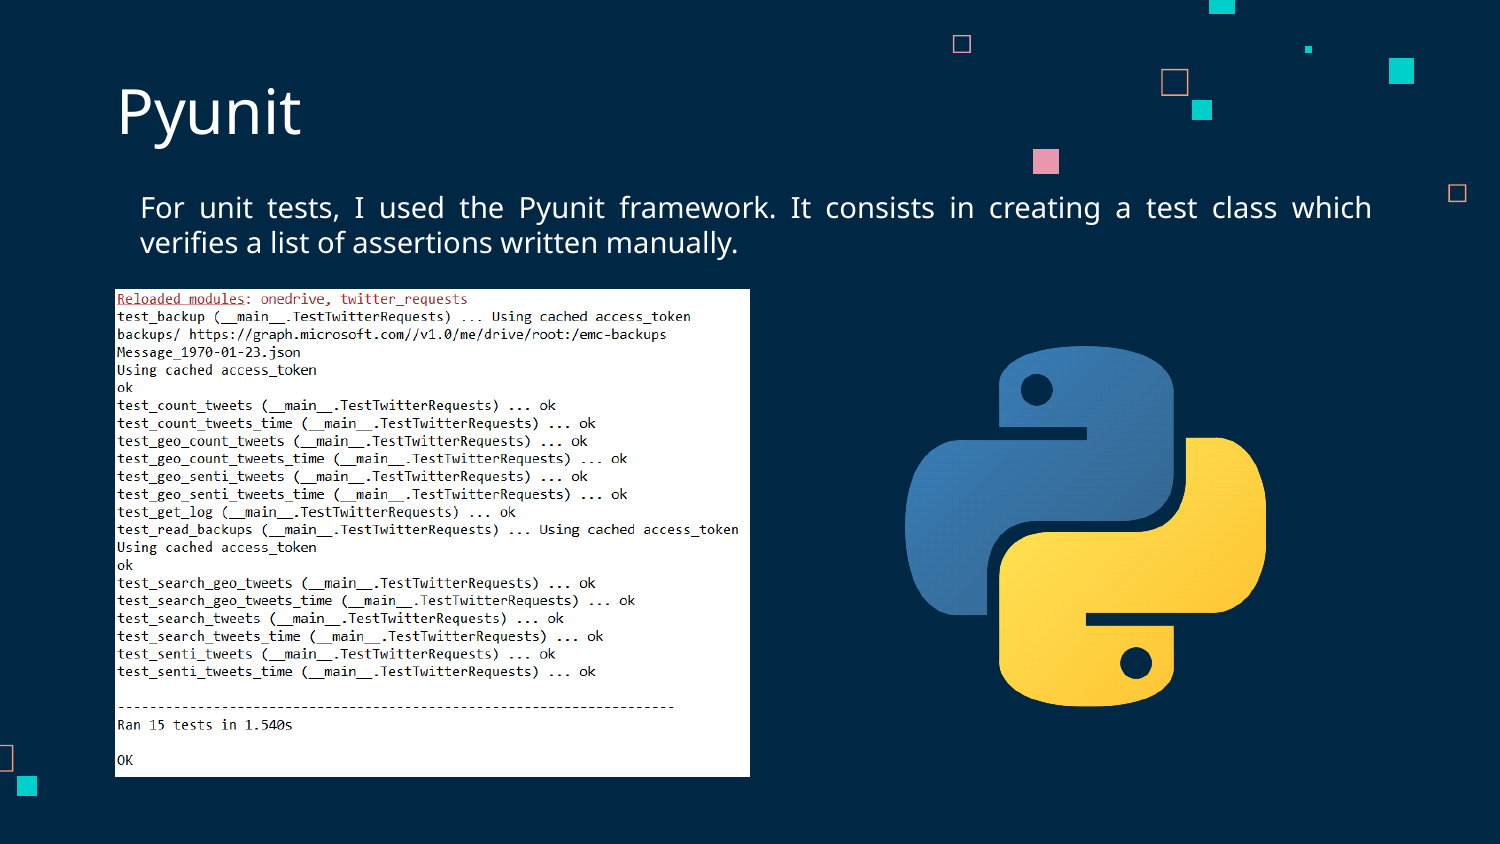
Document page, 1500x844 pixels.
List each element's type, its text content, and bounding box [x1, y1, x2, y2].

title Pyunit [101, 67, 878, 163]
list For unit tests, I used the Pyunit framework. It consists in creating a test class which verifies a list of assertions written manually. [97, 174, 1389, 796]
picture [905, 346, 1266, 707]
picture [115, 289, 751, 777]
